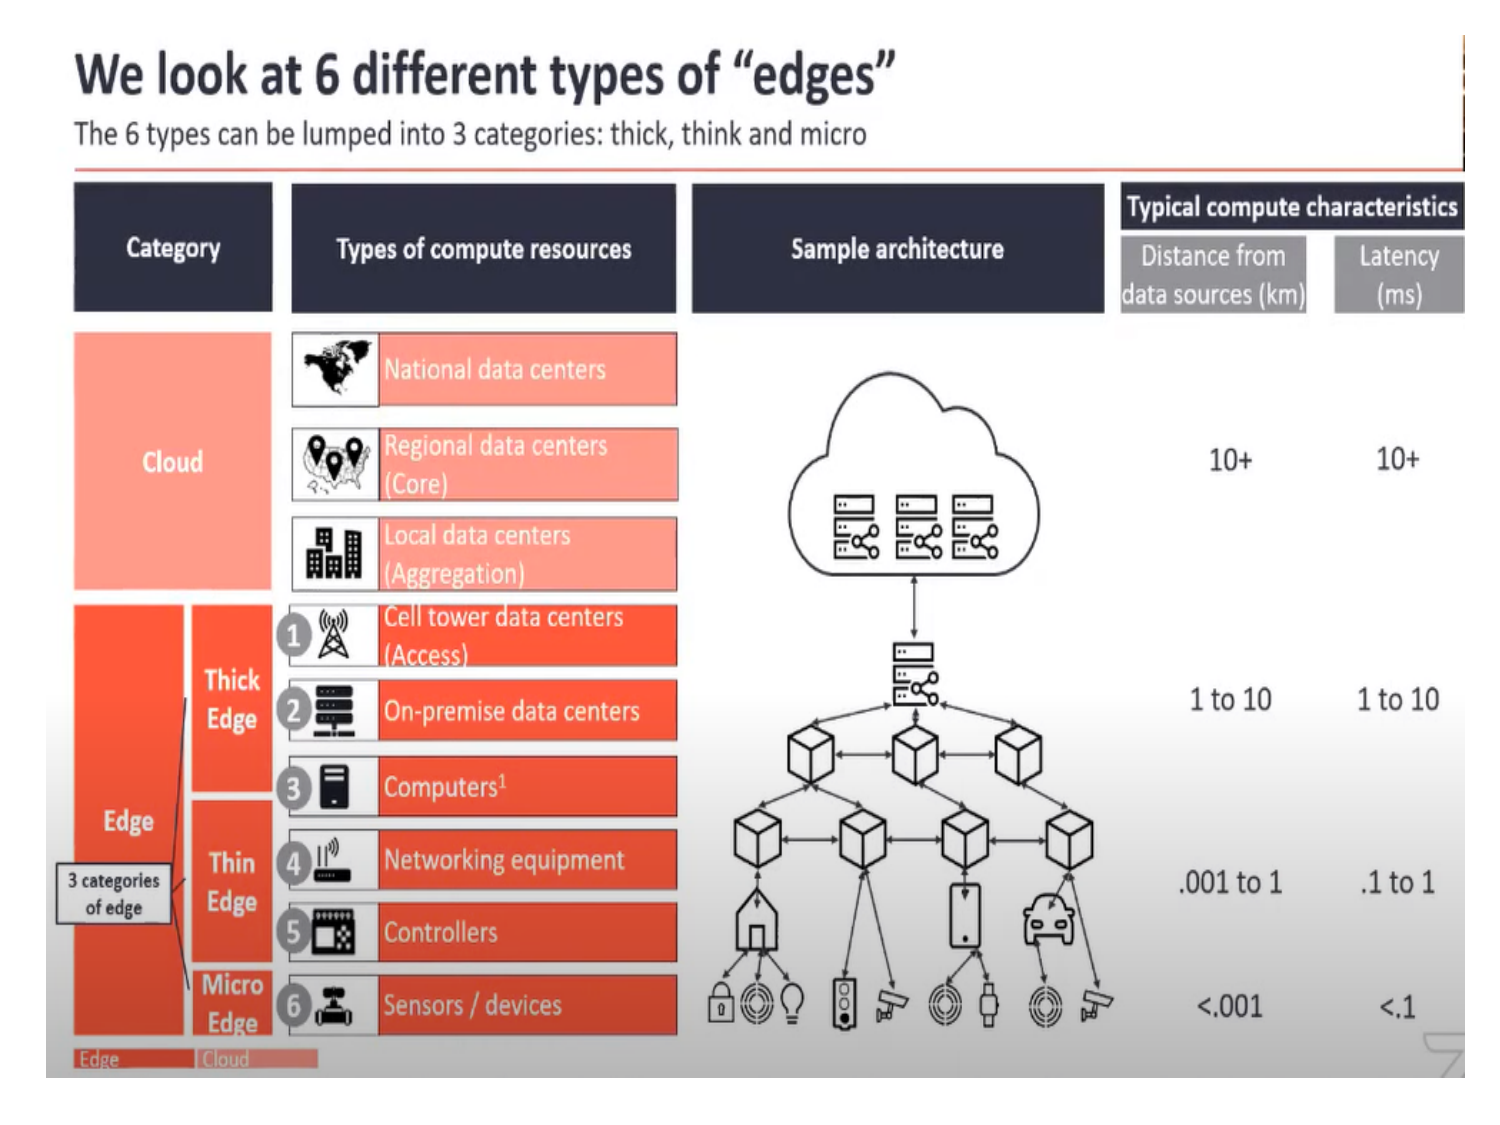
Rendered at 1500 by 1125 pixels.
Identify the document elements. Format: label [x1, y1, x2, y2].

list [46, 34, 1466, 1079]
